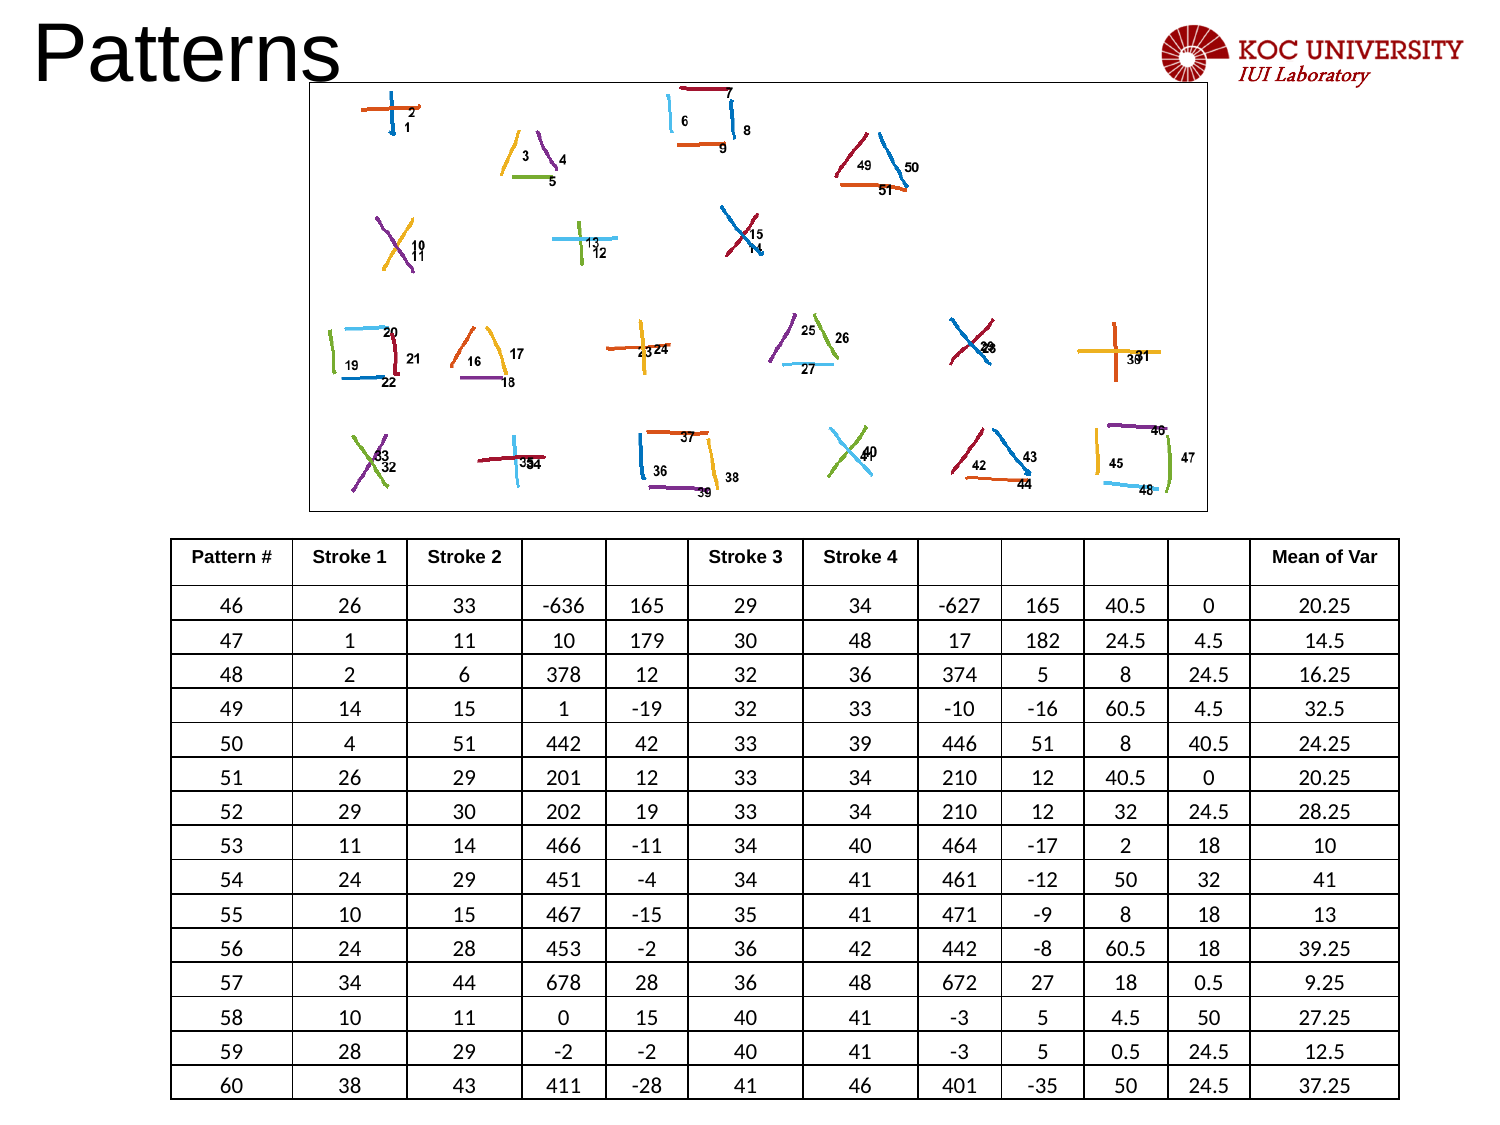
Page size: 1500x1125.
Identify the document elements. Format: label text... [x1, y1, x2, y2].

title Patterns [17, 0, 1366, 114]
picture [1366, 23, 1465, 91]
picture [308, 82, 1208, 512]
